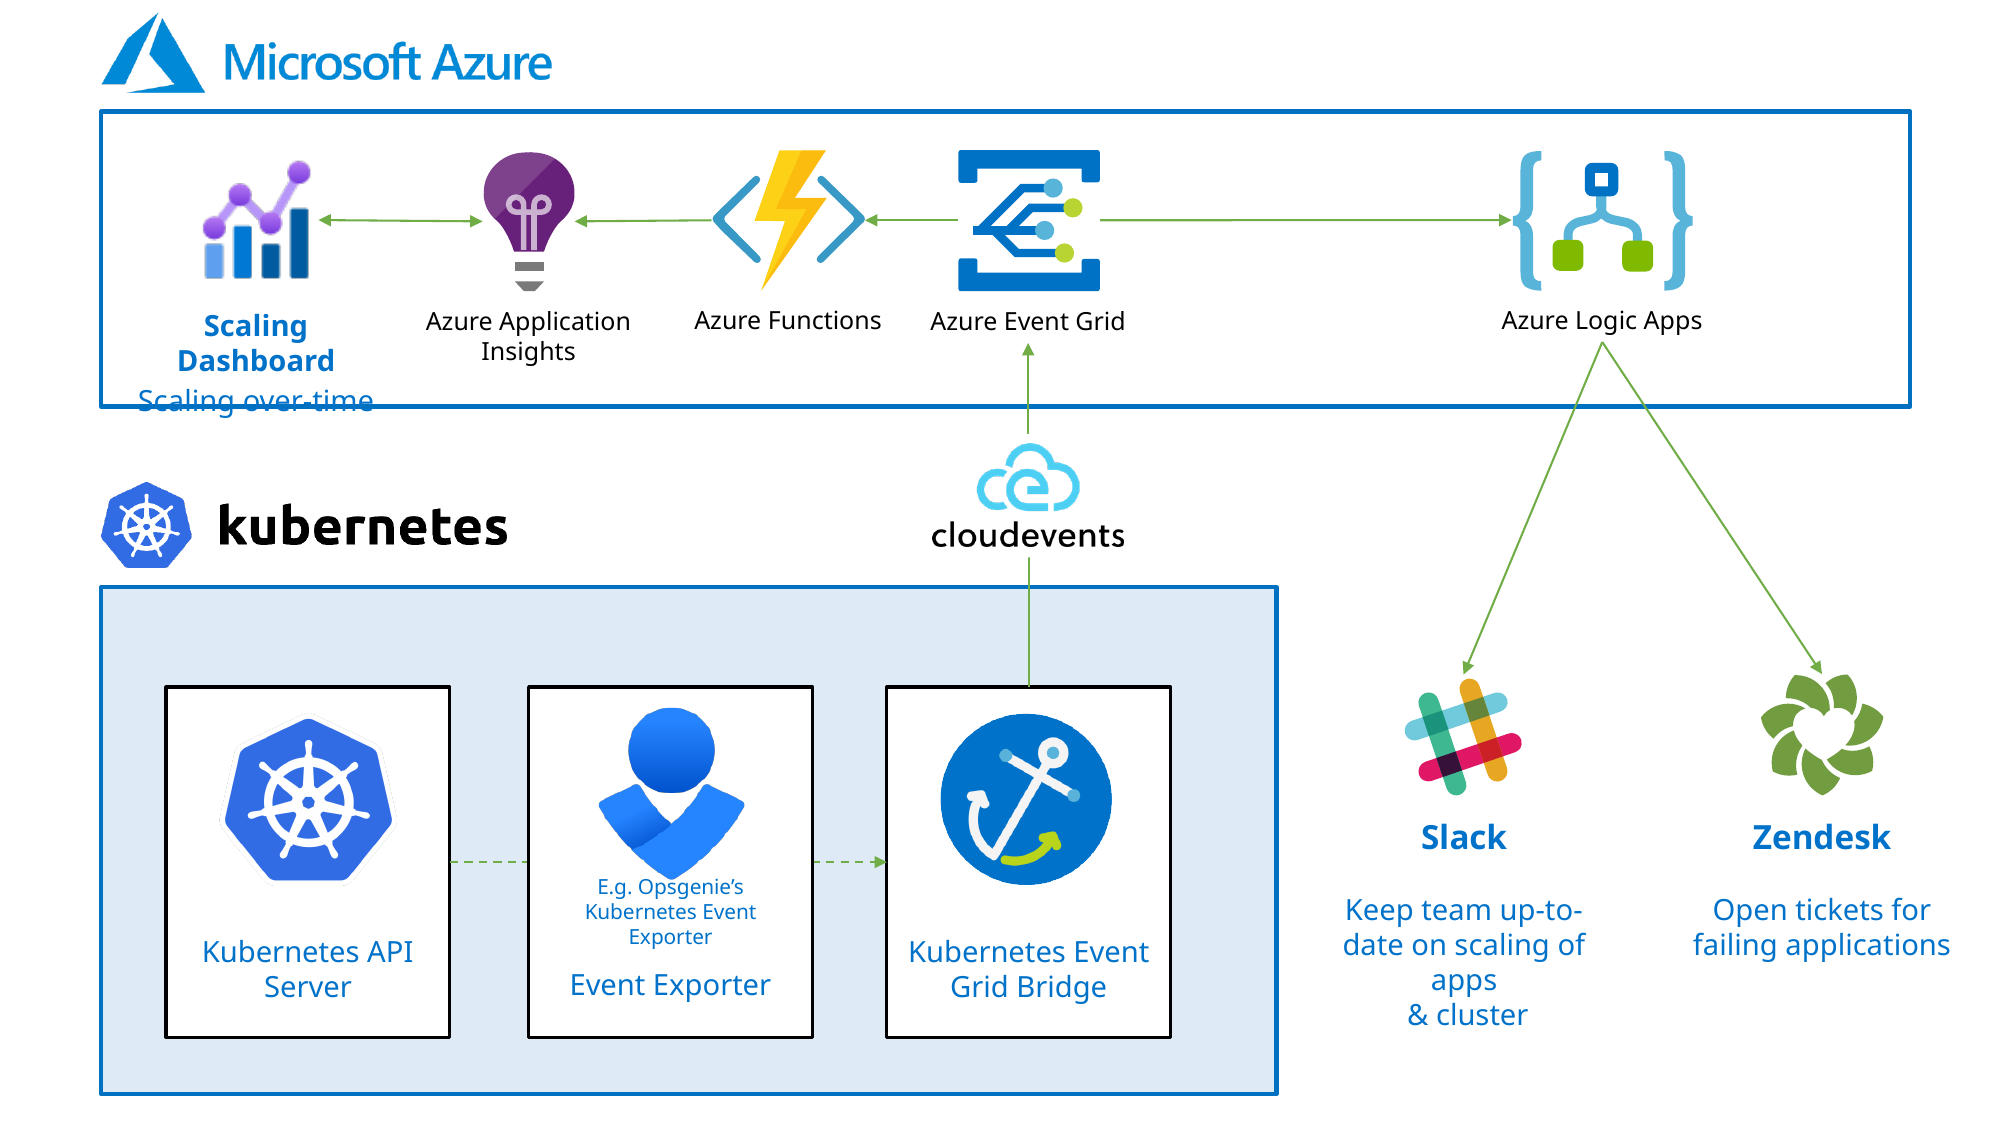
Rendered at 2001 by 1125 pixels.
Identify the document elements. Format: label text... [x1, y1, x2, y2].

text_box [1602, 342, 1823, 674]
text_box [904, 149, 1152, 344]
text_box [405, 151, 653, 375]
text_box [664, 149, 912, 343]
picture [195, 158, 319, 282]
picture [101, 482, 507, 568]
text_box [101, 587, 1277, 1094]
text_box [1478, 149, 1726, 343]
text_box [1463, 342, 1602, 674]
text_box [886, 687, 1171, 1038]
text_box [165, 687, 450, 1038]
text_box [915, 433, 1141, 558]
text_box Scaling Dashboard Scaling over-time [107, 300, 406, 425]
picture [101, 12, 552, 93]
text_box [1301, 674, 1627, 1006]
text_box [528, 687, 813, 1038]
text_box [1659, 673, 1985, 971]
text_box [101, 111, 1911, 407]
